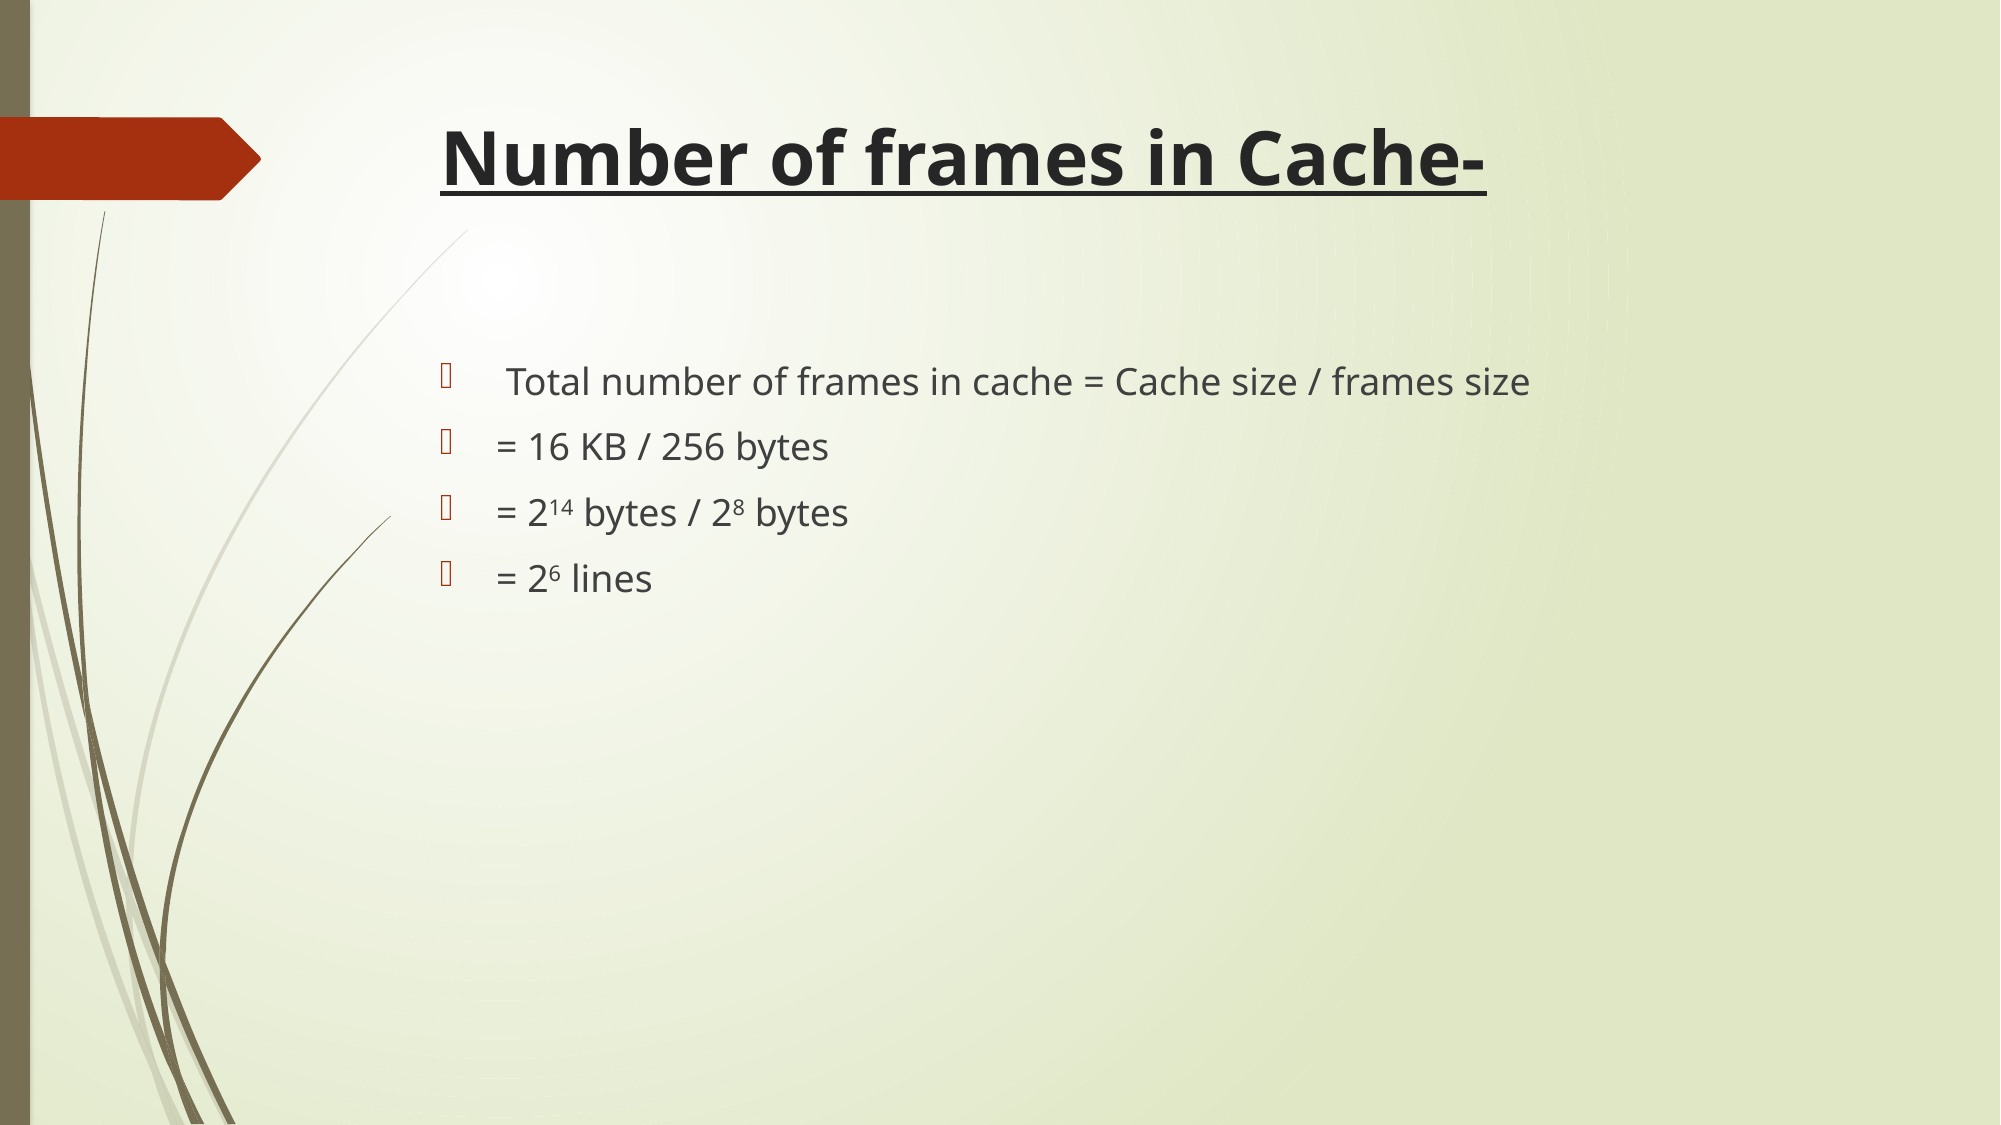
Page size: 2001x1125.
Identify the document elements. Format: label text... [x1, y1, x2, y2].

title Number of frames in Cache- [425, 102, 1888, 313]
list Total number of frames in cache = Cache size / frames size = 16 KB / 256 bytes = 214 bytes / 28 bytes = 26 lines [424, 350, 1888, 970]
